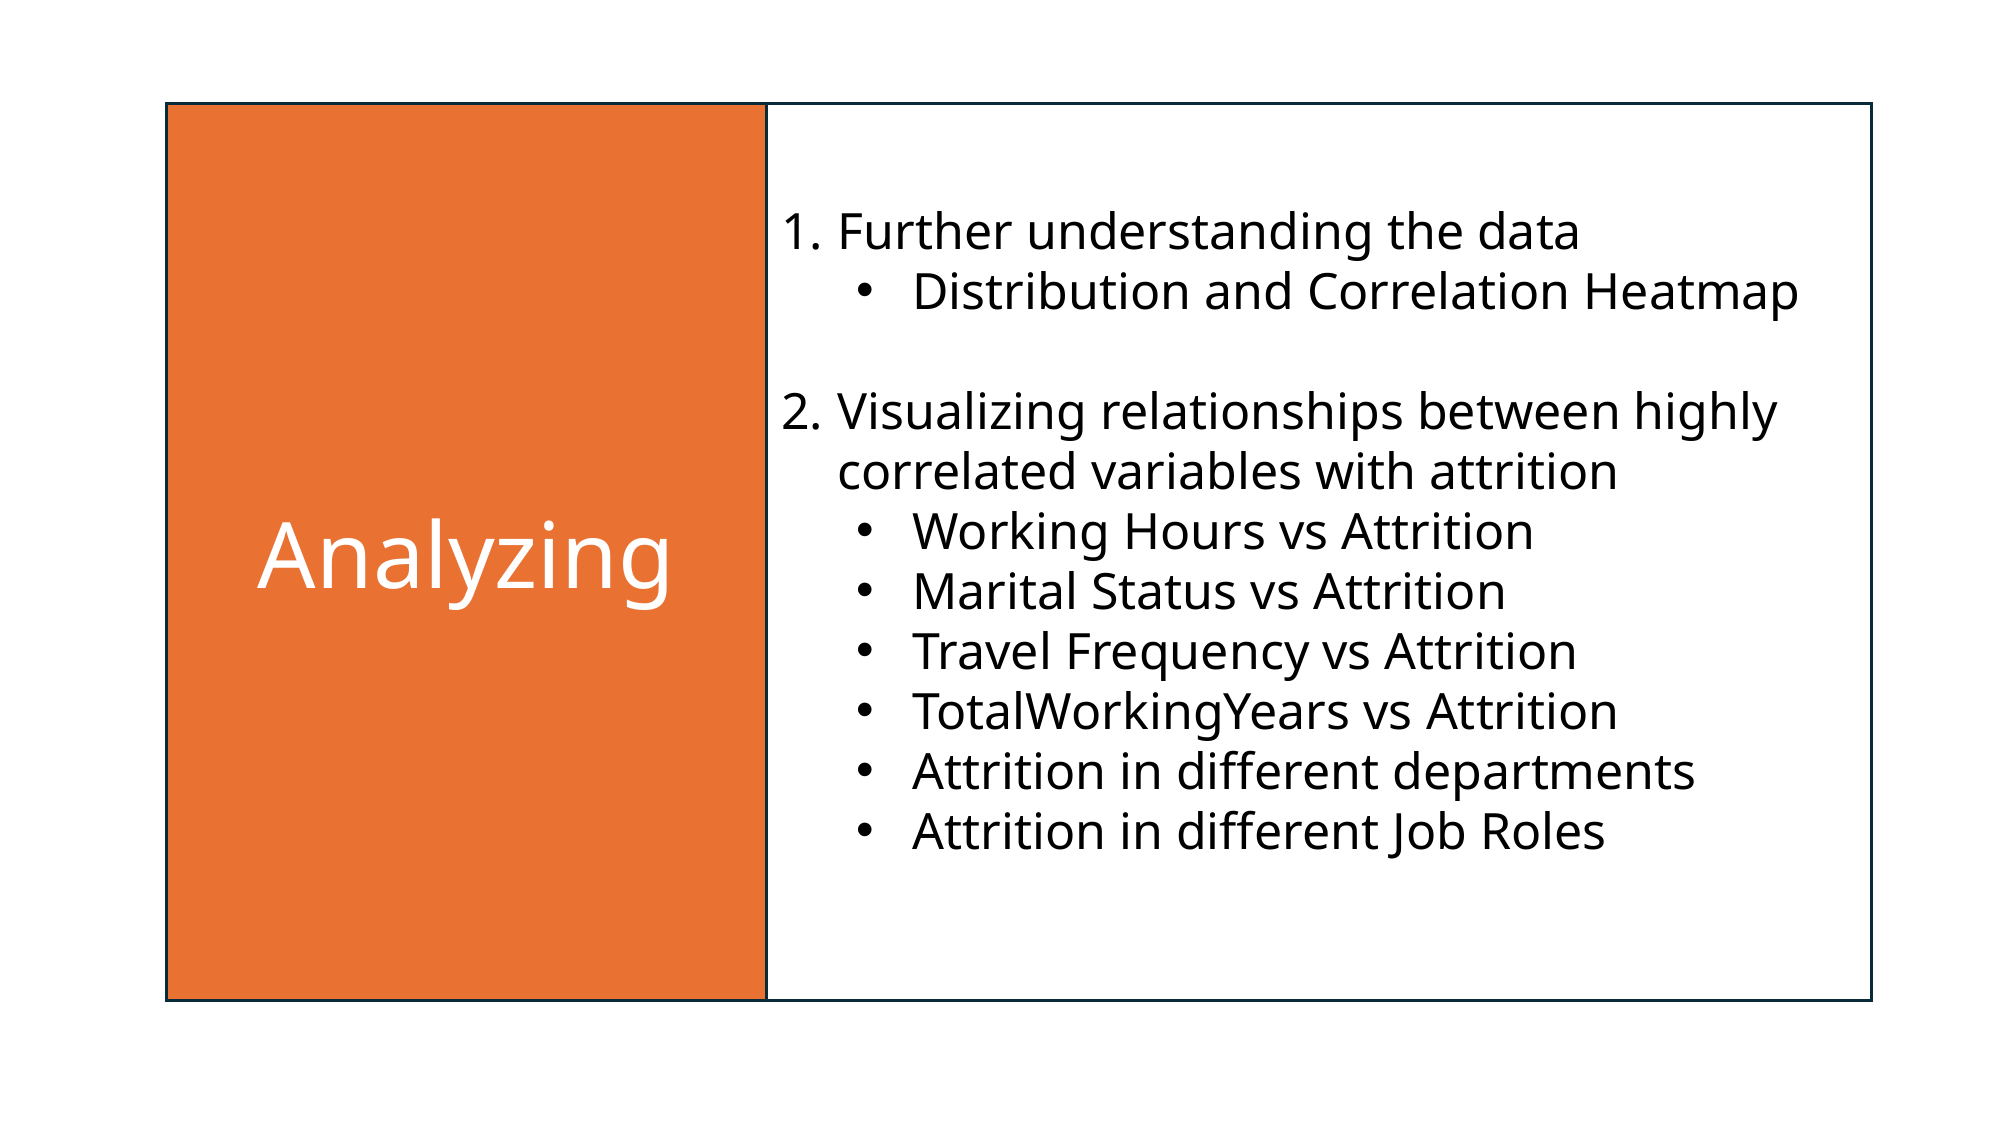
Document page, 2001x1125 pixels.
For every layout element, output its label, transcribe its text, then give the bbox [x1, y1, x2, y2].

text_box Analyzing [165, 102, 765, 1002]
text_box Further understanding the data Distribution and Correlation Heatmap Visualizing relationships between highly correlated variables with attrition Working Hours vs Attrition Marital Status vs Attrition Travel Frequency vs Attrition TotalWorkingYears vs Attrition Attrition in different departments Attrition in different Job Roles [765, 102, 1873, 1002]
